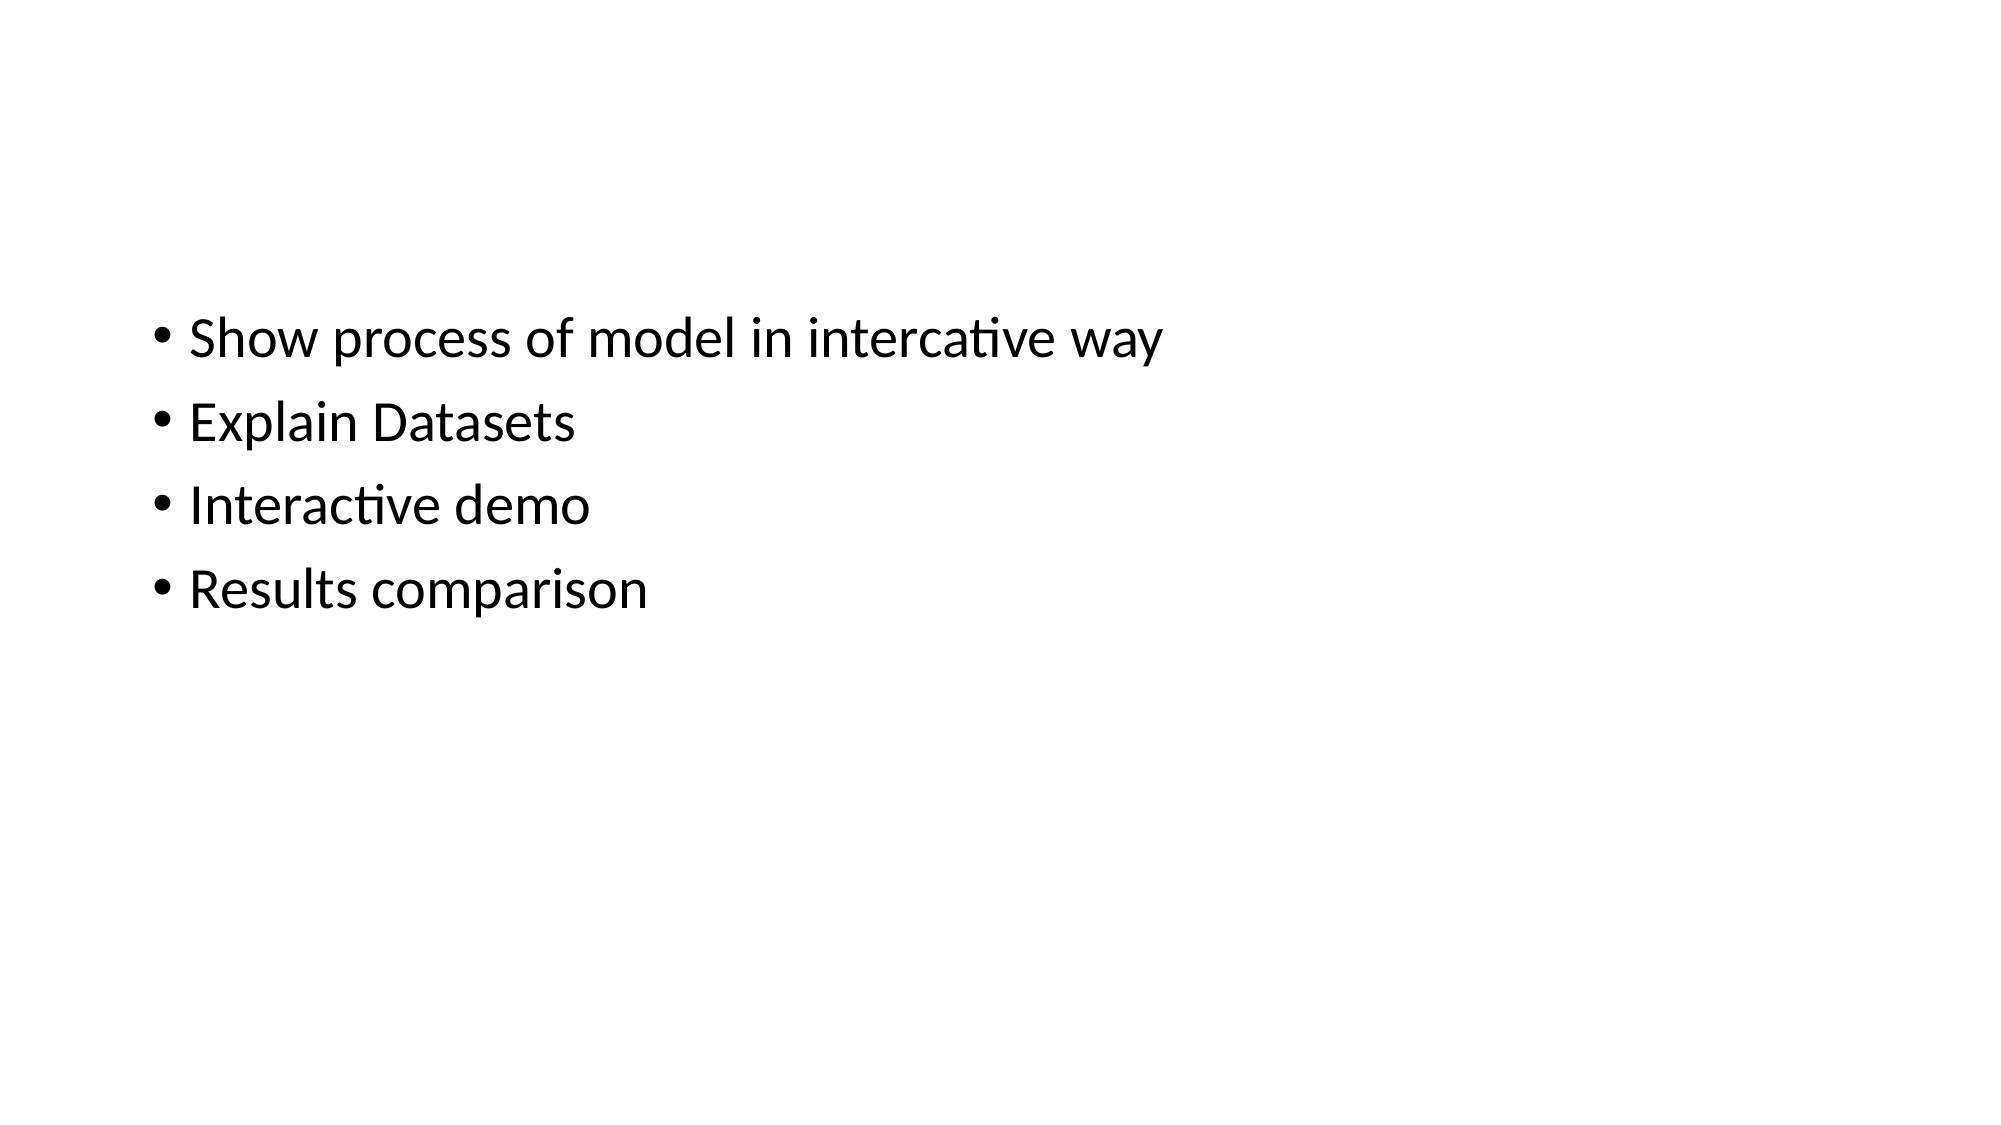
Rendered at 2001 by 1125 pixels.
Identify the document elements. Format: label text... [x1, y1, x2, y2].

list Show process of model in intercative way Explain Datasets Interactive demo Results comparison [137, 299, 1863, 1014]
